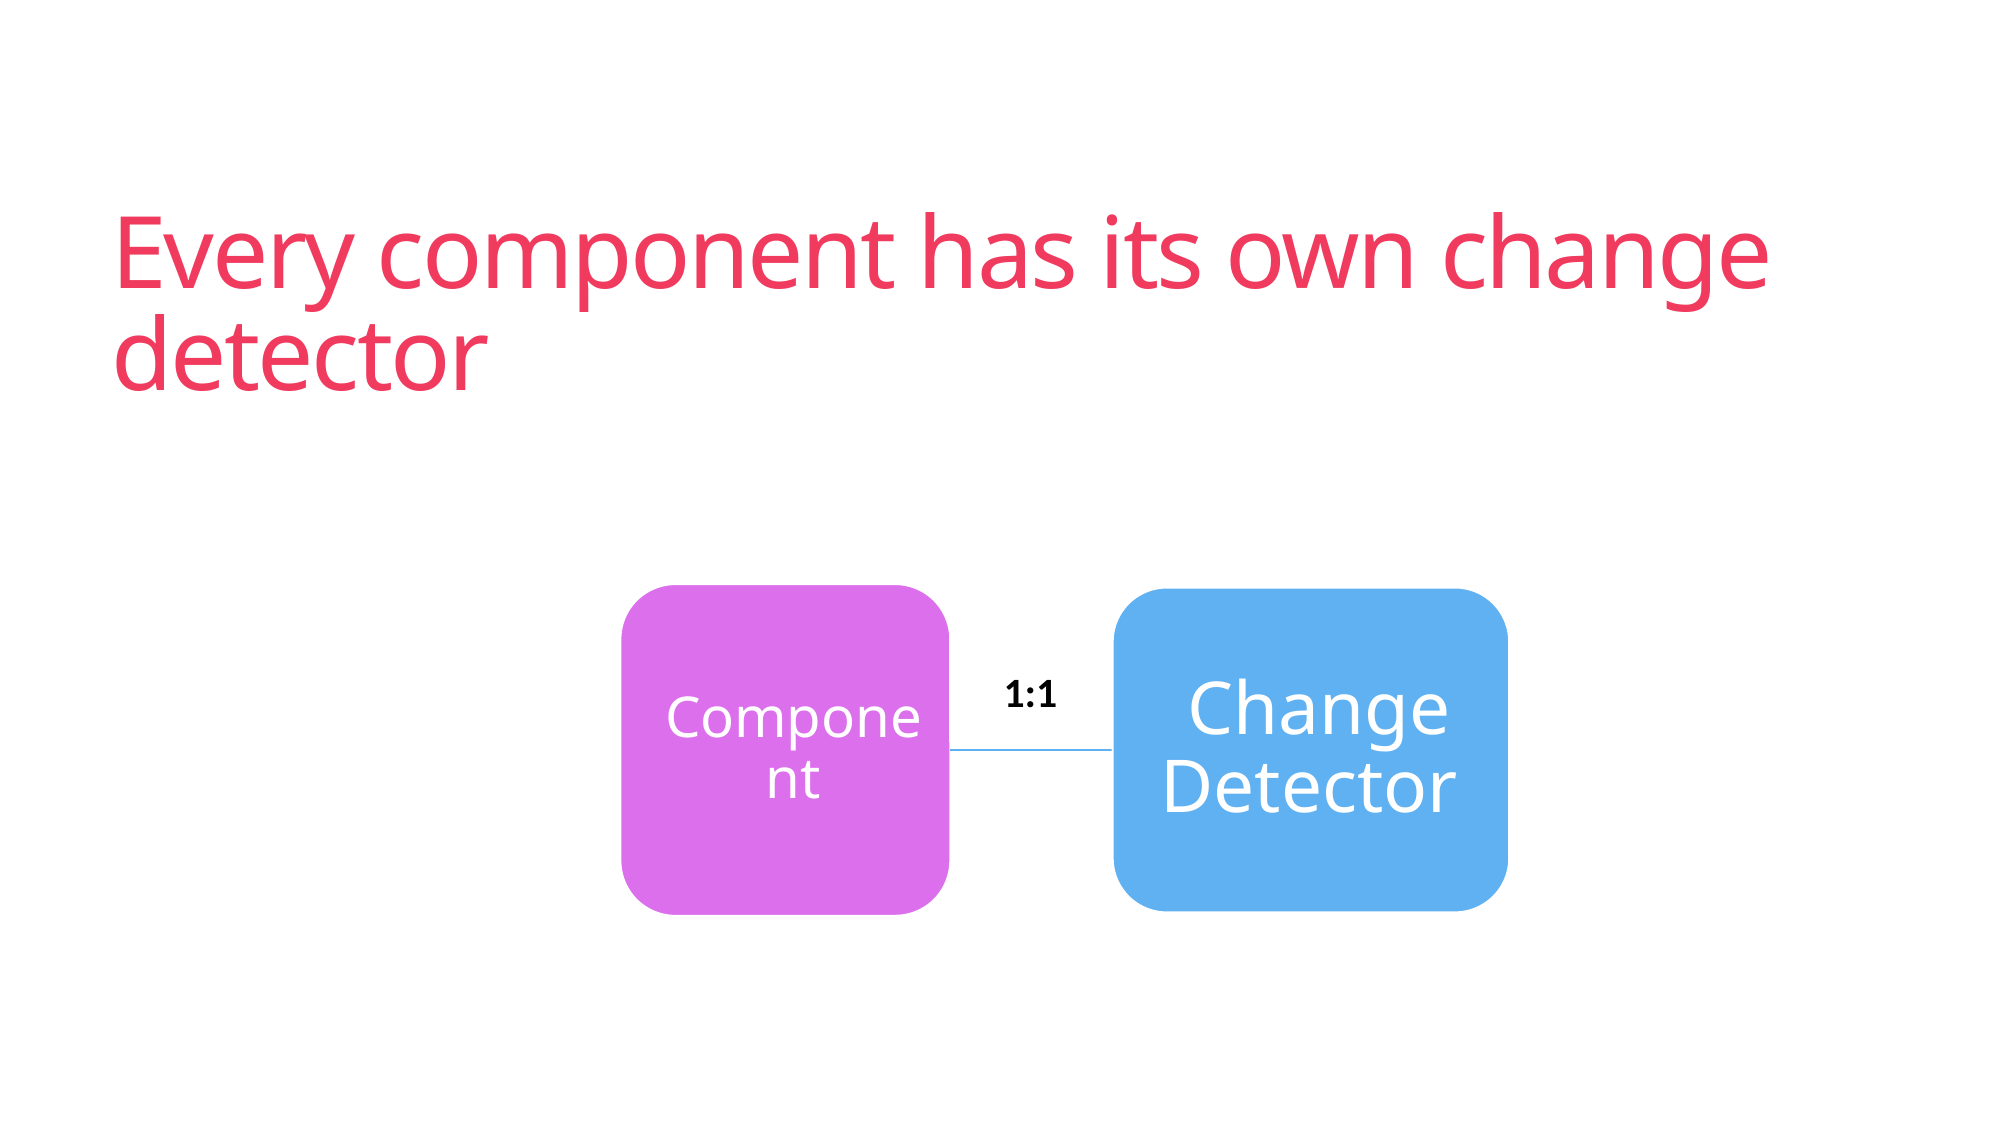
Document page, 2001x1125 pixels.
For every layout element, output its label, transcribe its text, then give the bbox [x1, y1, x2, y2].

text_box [251, 298, 1879, 1125]
title Every component has its own change detector [96, 177, 1810, 441]
